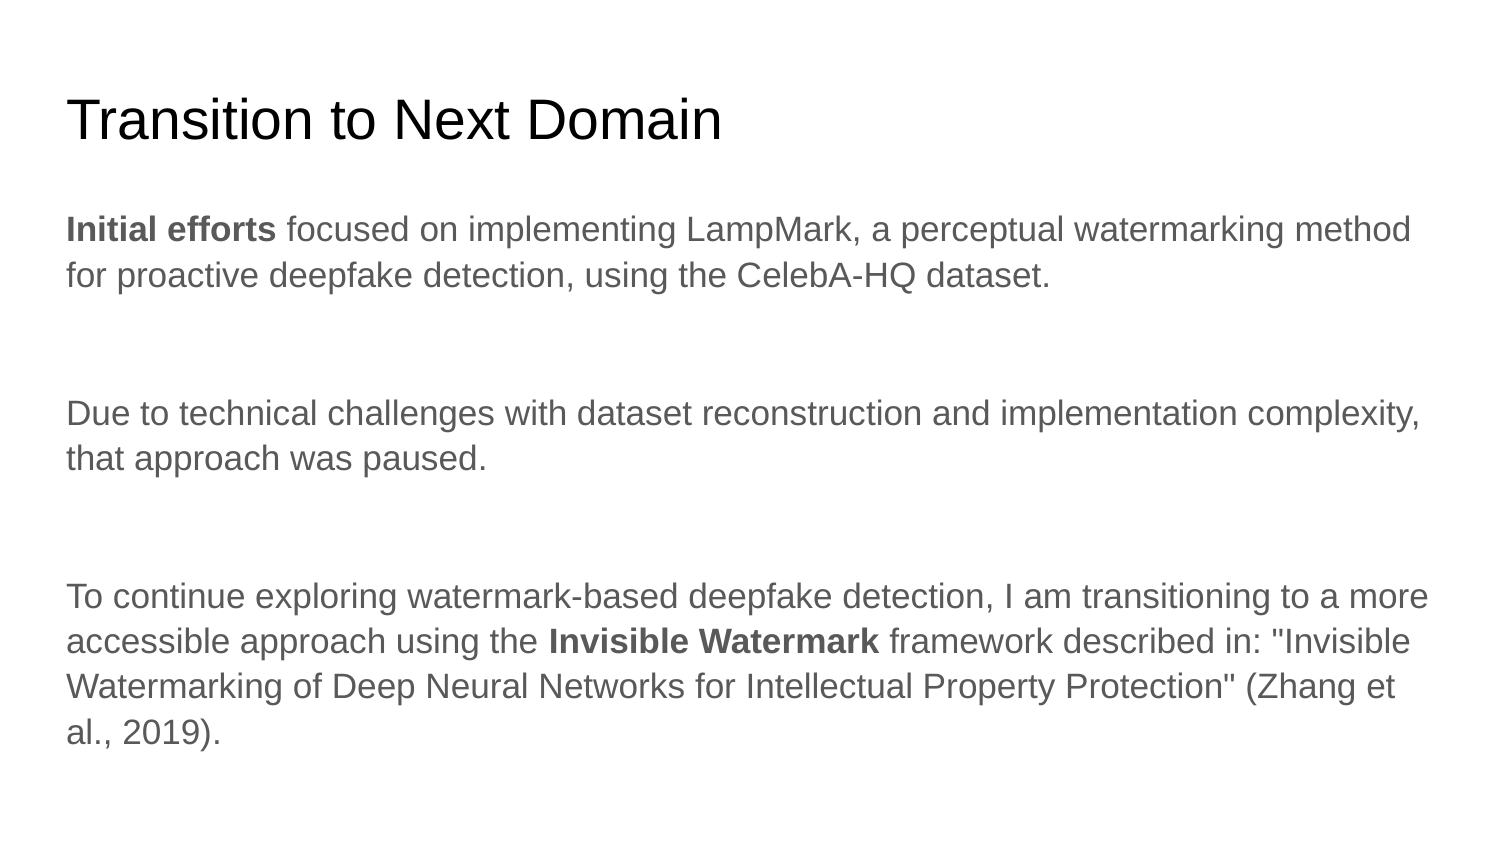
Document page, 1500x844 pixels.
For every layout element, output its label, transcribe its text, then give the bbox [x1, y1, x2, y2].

title Transition to Next Domain [51, 72, 1449, 167]
list Initial efforts focused on implementing LampMark, a perceptual watermarking method for proactive deepfake detection, using the CelebA-HQ dataset. Due to technical challenges with dataset reconstruction and implementation complexity, that approach was paused. To continue exploring watermark-based deepfake detection, I am transitioning to a more accessible approach using the Invisible Watermark framework described in: "Invisible Watermarking of Deep Neural Networks for Intellectual Property Protection" (Zhang et al., 2019). [51, 189, 1449, 770]
